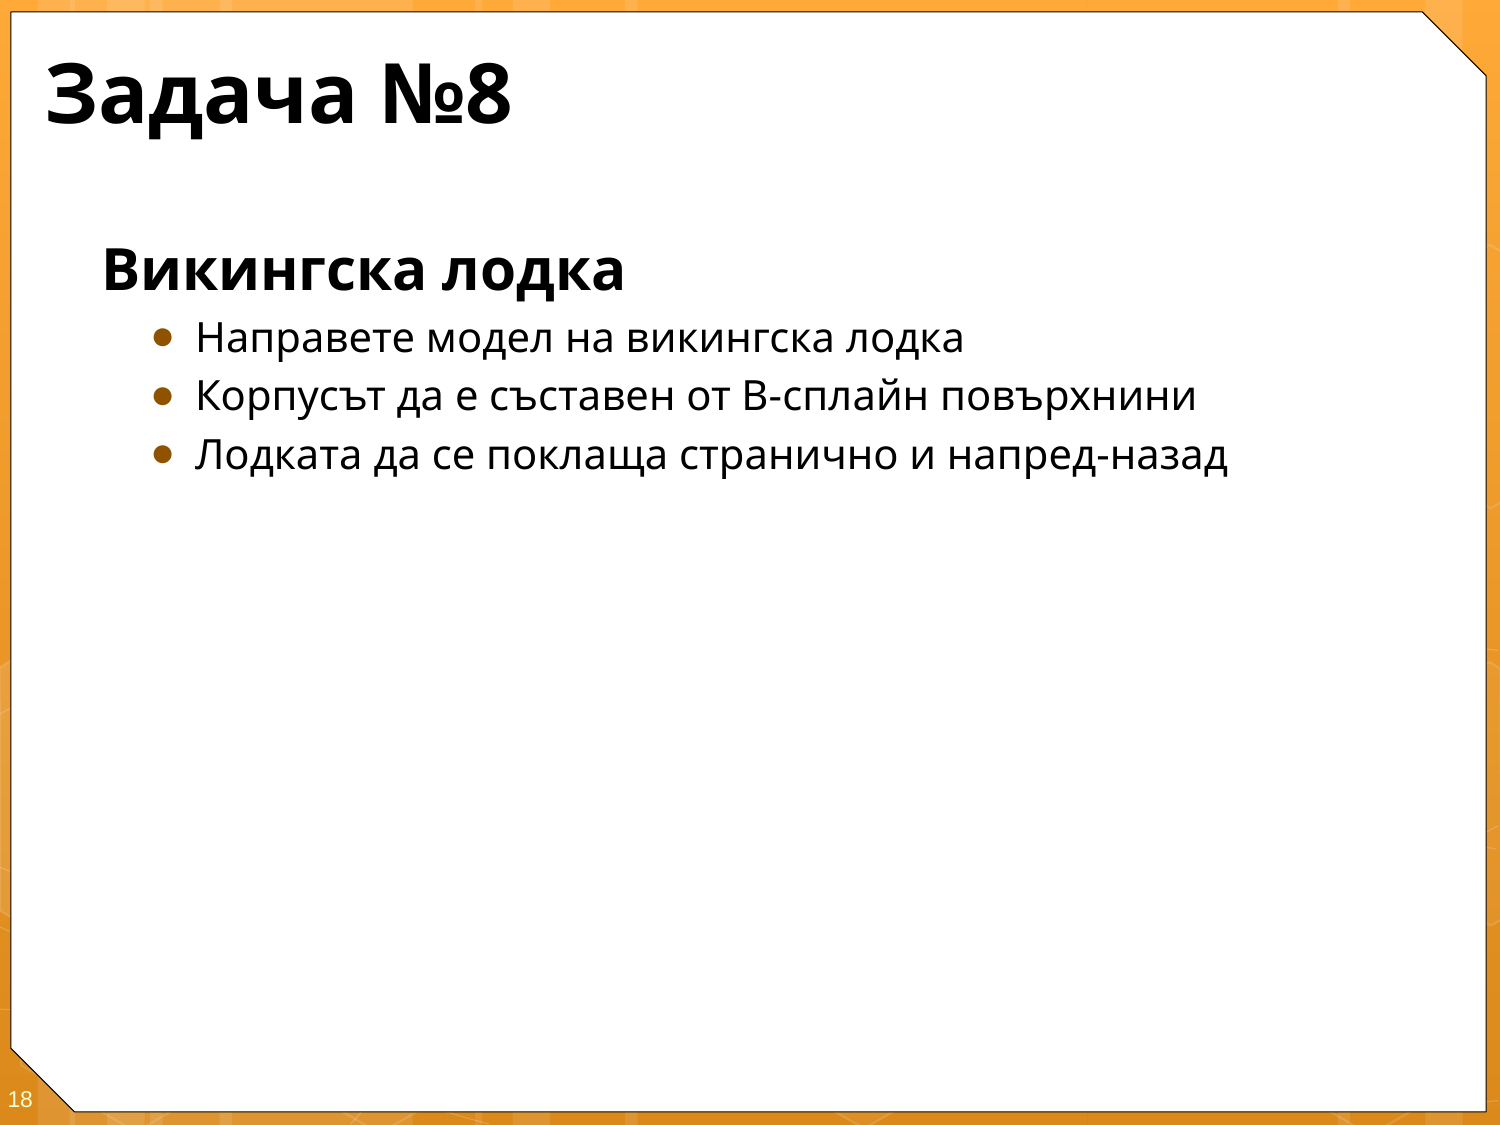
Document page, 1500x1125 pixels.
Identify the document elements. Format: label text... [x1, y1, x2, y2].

title Задача №8 [29, 37, 1450, 144]
list Викингска лодка Направете модел на викингска лодка Корпусът да е съставен от B-сплайн повърхнини Лодката да се поклаща странично и напред-назад [75, 224, 1488, 1113]
